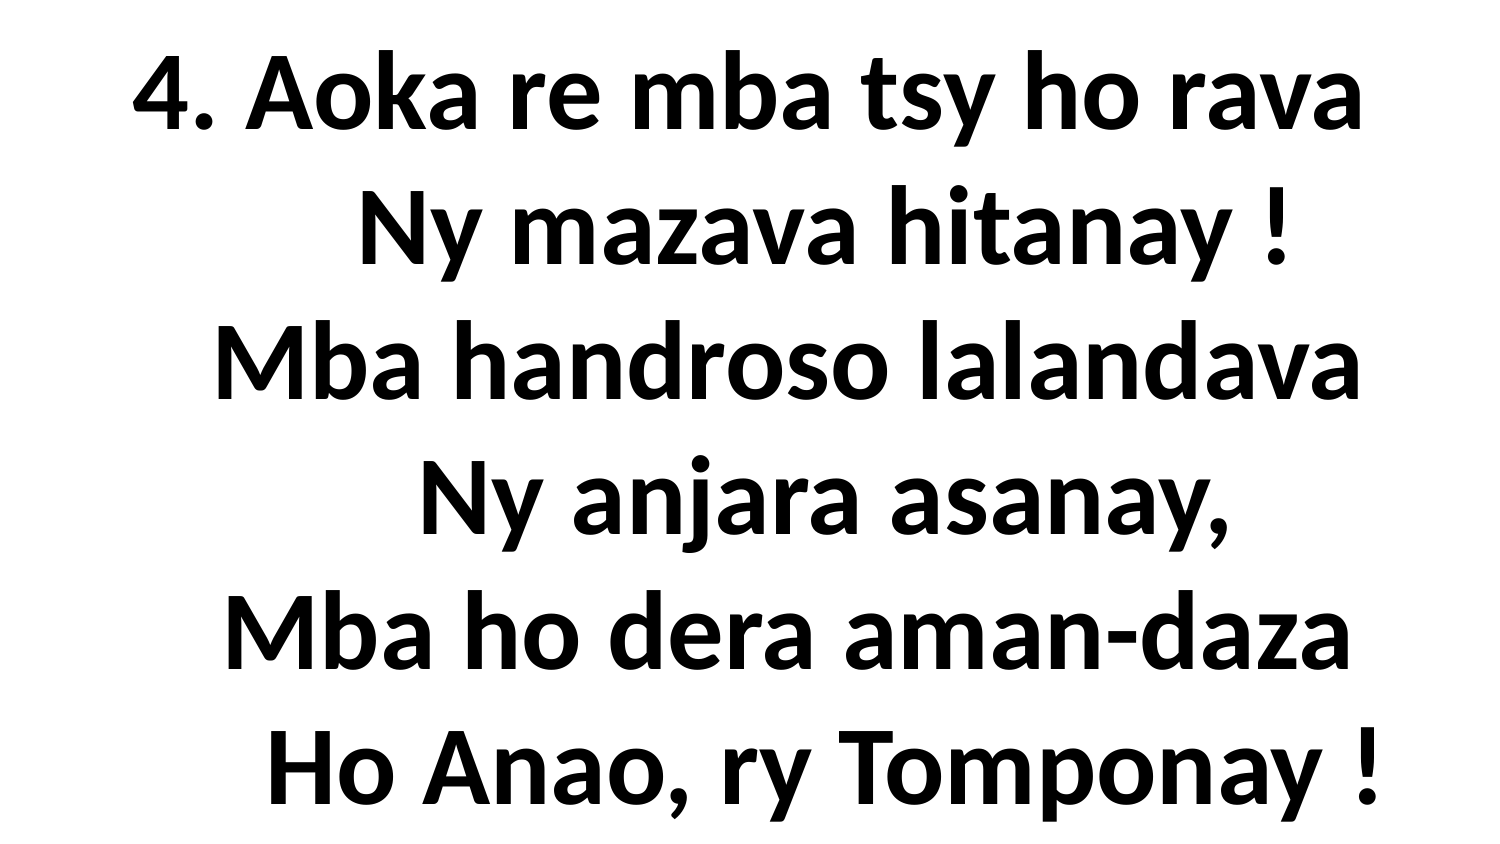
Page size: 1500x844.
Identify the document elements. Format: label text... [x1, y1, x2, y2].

title 4. Aoka re mba tsy ho rava Ny mazava hitanay ! Mba handroso lalandava Ny anjara asanay, Mba ho dera aman-daza Ho Anao, ry Tomponay ! [0, 0, 1500, 844]
